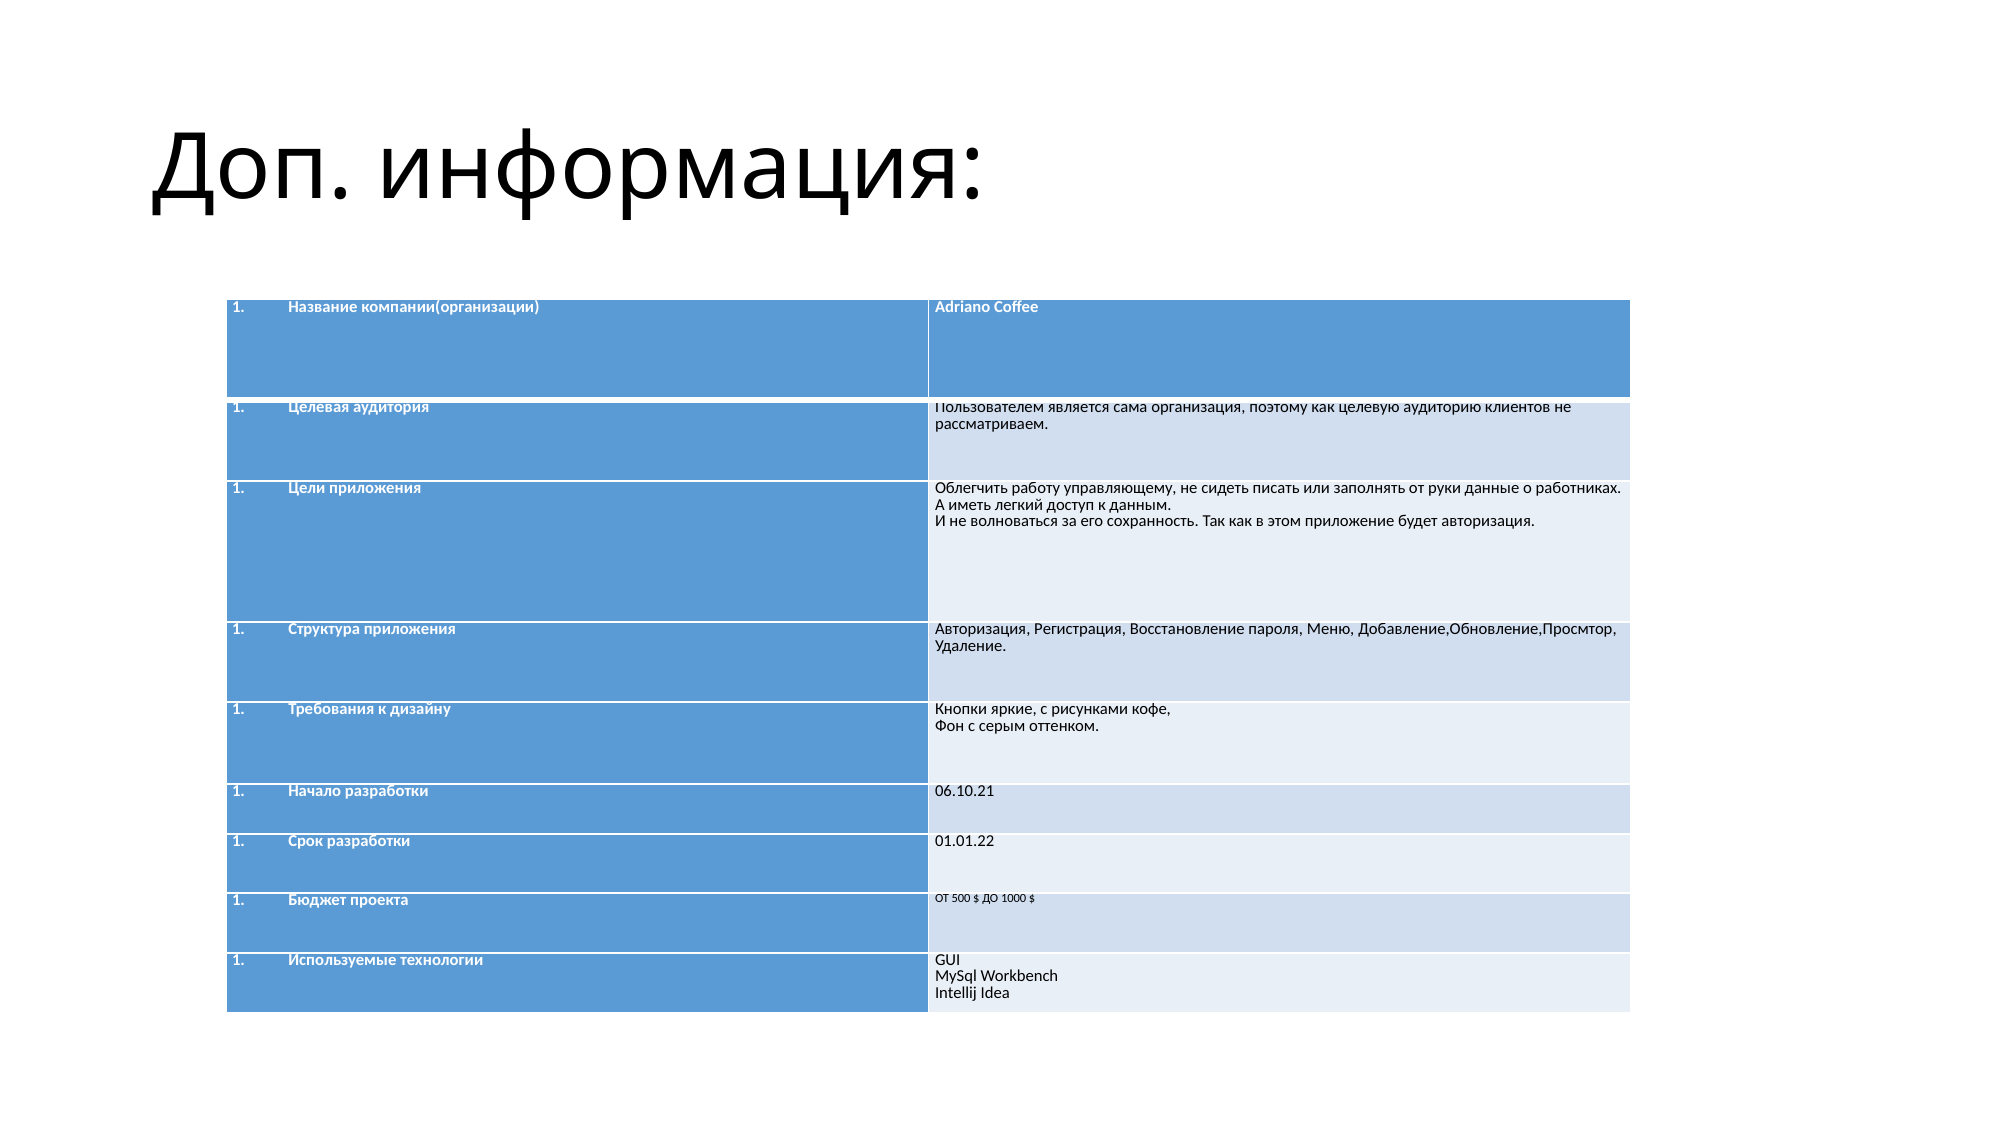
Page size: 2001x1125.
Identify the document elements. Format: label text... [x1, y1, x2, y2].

table_cell Кнопки яркие, с рисунками кофе, Фон с серым оттенком. [929, 703, 1630, 783]
table_cell Используемые технологии [227, 954, 928, 1012]
table_cell Пользователем является сама организация, поэтому как целевую аудиторию клиентов не рассматриваем. [929, 403, 1630, 480]
table_cell Требования к дизайну [227, 703, 928, 783]
table_cell 01.01.22 [929, 835, 1630, 892]
table_cell Облегчить работу управляющему, не сидеть писать или заполнять от руки данные о работниках. А иметь легкий доступ к данным. И не волноваться за его сохранность. Так как в этом приложение будет авторизация. [929, 482, 1630, 621]
table_header Название компании(организации) [227, 300, 928, 397]
table_cell GUI MySql Workbench Intellij Idea [929, 954, 1630, 1012]
table_cell Цели приложения [227, 482, 928, 621]
table_header Adriano Coffee [929, 300, 1630, 397]
table_cell Начало разработки [227, 785, 928, 833]
title Доп. информация: [137, 59, 1863, 278]
table_cell Срок разработки [227, 835, 928, 892]
table_cell 06.10.21 [929, 785, 1630, 833]
table_cell Бюджет проекта [227, 894, 928, 952]
table_cell Целевая аудитория [227, 403, 928, 480]
table_cell ОТ 500 $ ДО 1000 $ [929, 894, 1630, 952]
table_cell Авторизация, Регистрация, Восстановление пароля, Меню, Добавление,Обновление,Просмтор, Удаление. [929, 623, 1630, 701]
table_cell Структура приложения [227, 623, 928, 701]
